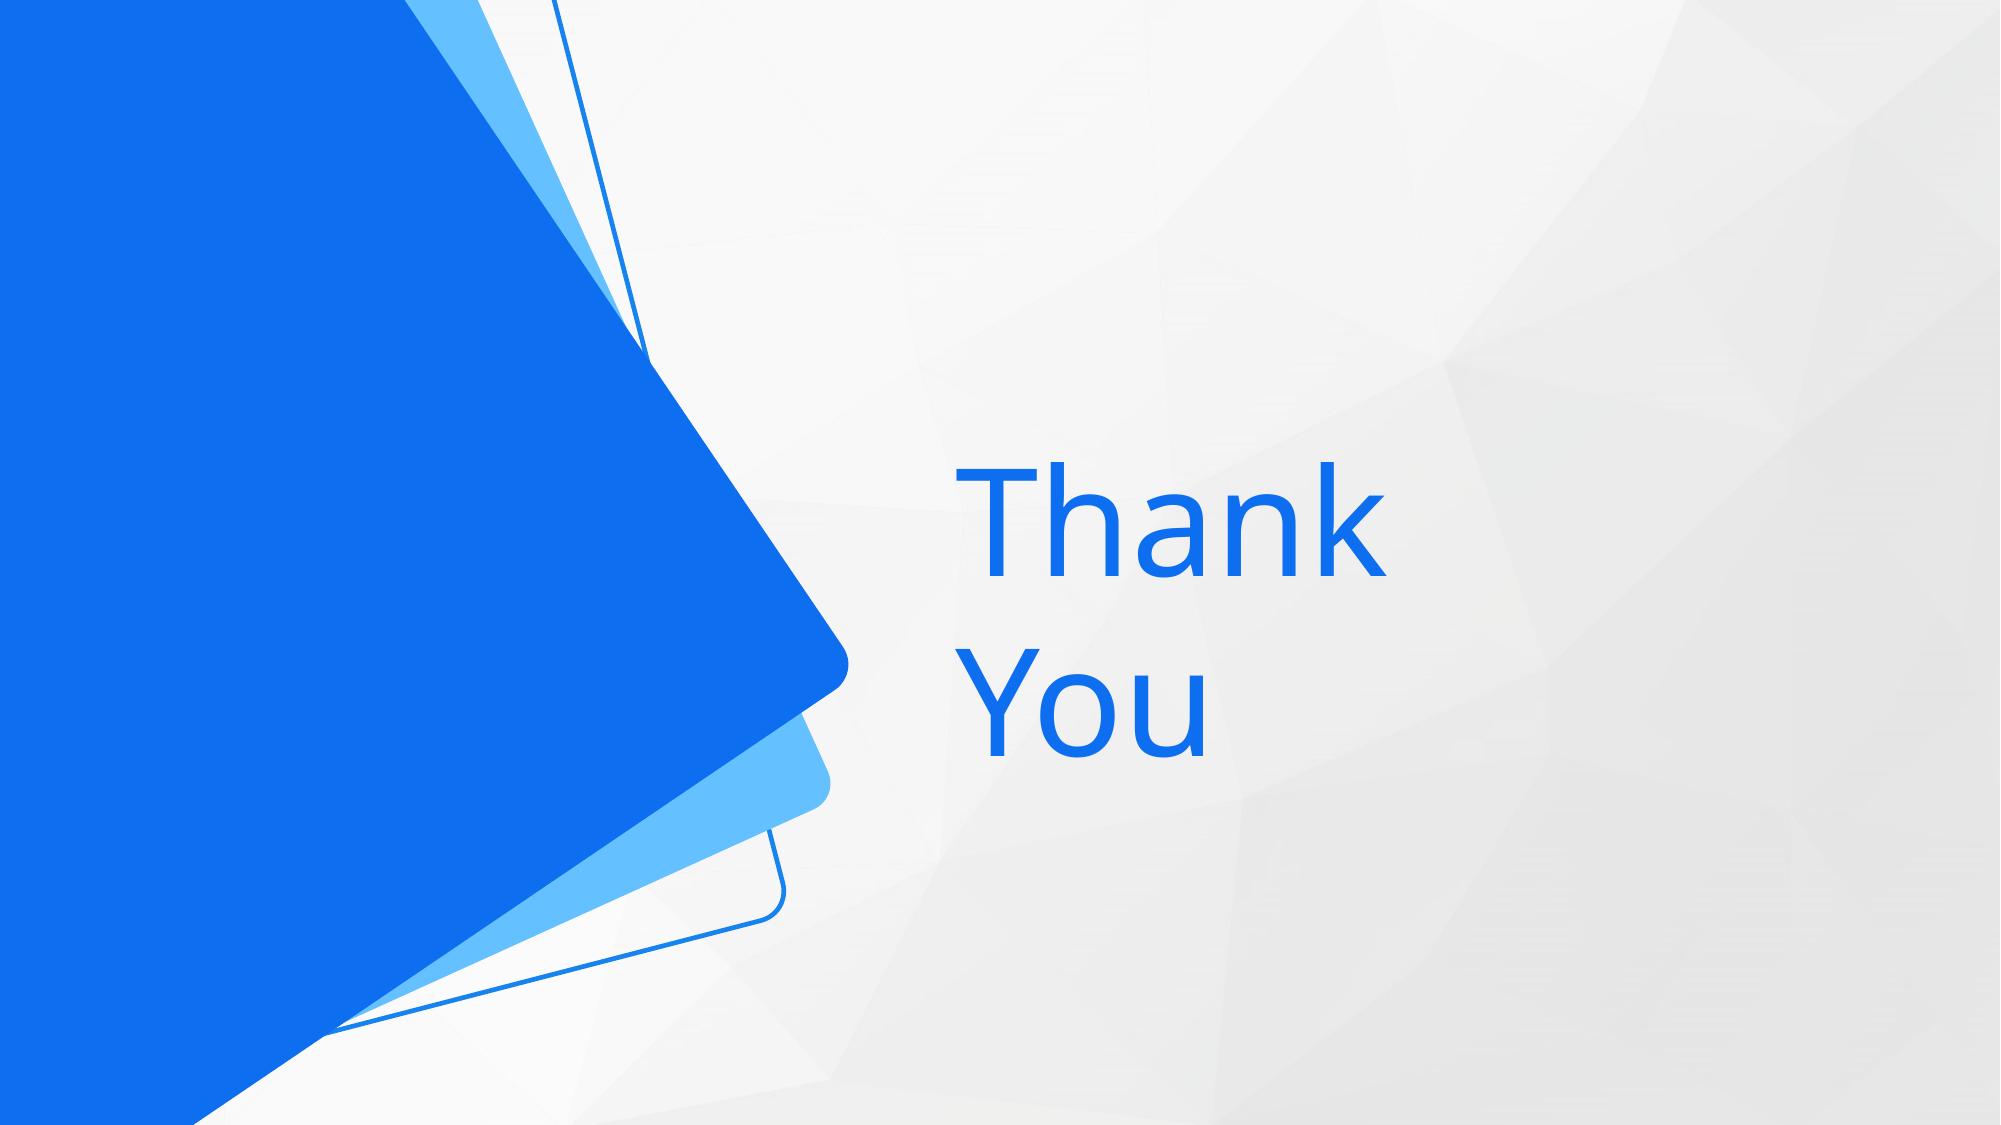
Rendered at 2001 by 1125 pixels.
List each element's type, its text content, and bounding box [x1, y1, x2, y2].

text_box Thank You [955, 426, 1665, 787]
